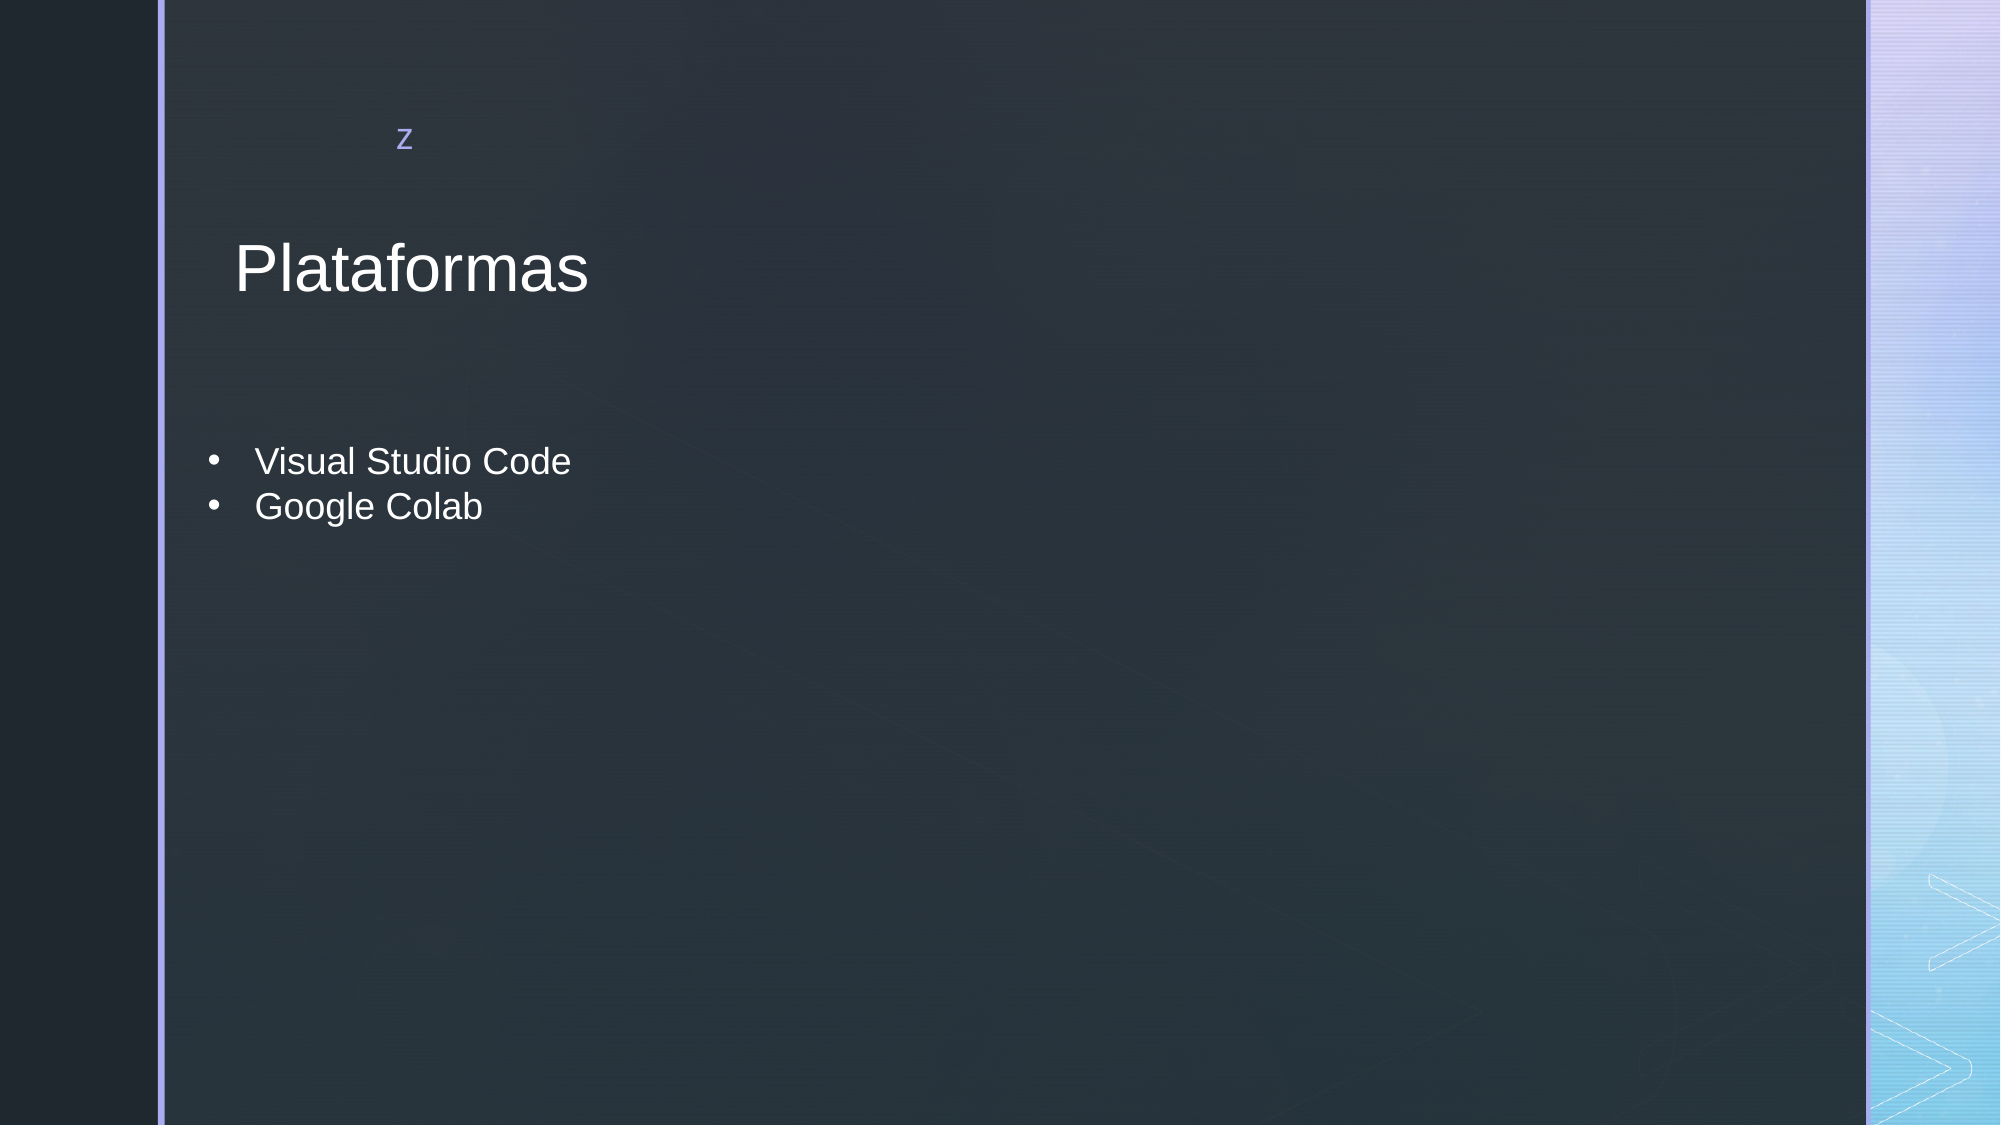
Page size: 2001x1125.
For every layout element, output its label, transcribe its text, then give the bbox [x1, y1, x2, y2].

text_box Visual Studio Code Google Colab [192, 429, 1194, 535]
picture [1871, 0, 2001, 1125]
text_box Plataformas [219, 217, 1221, 313]
